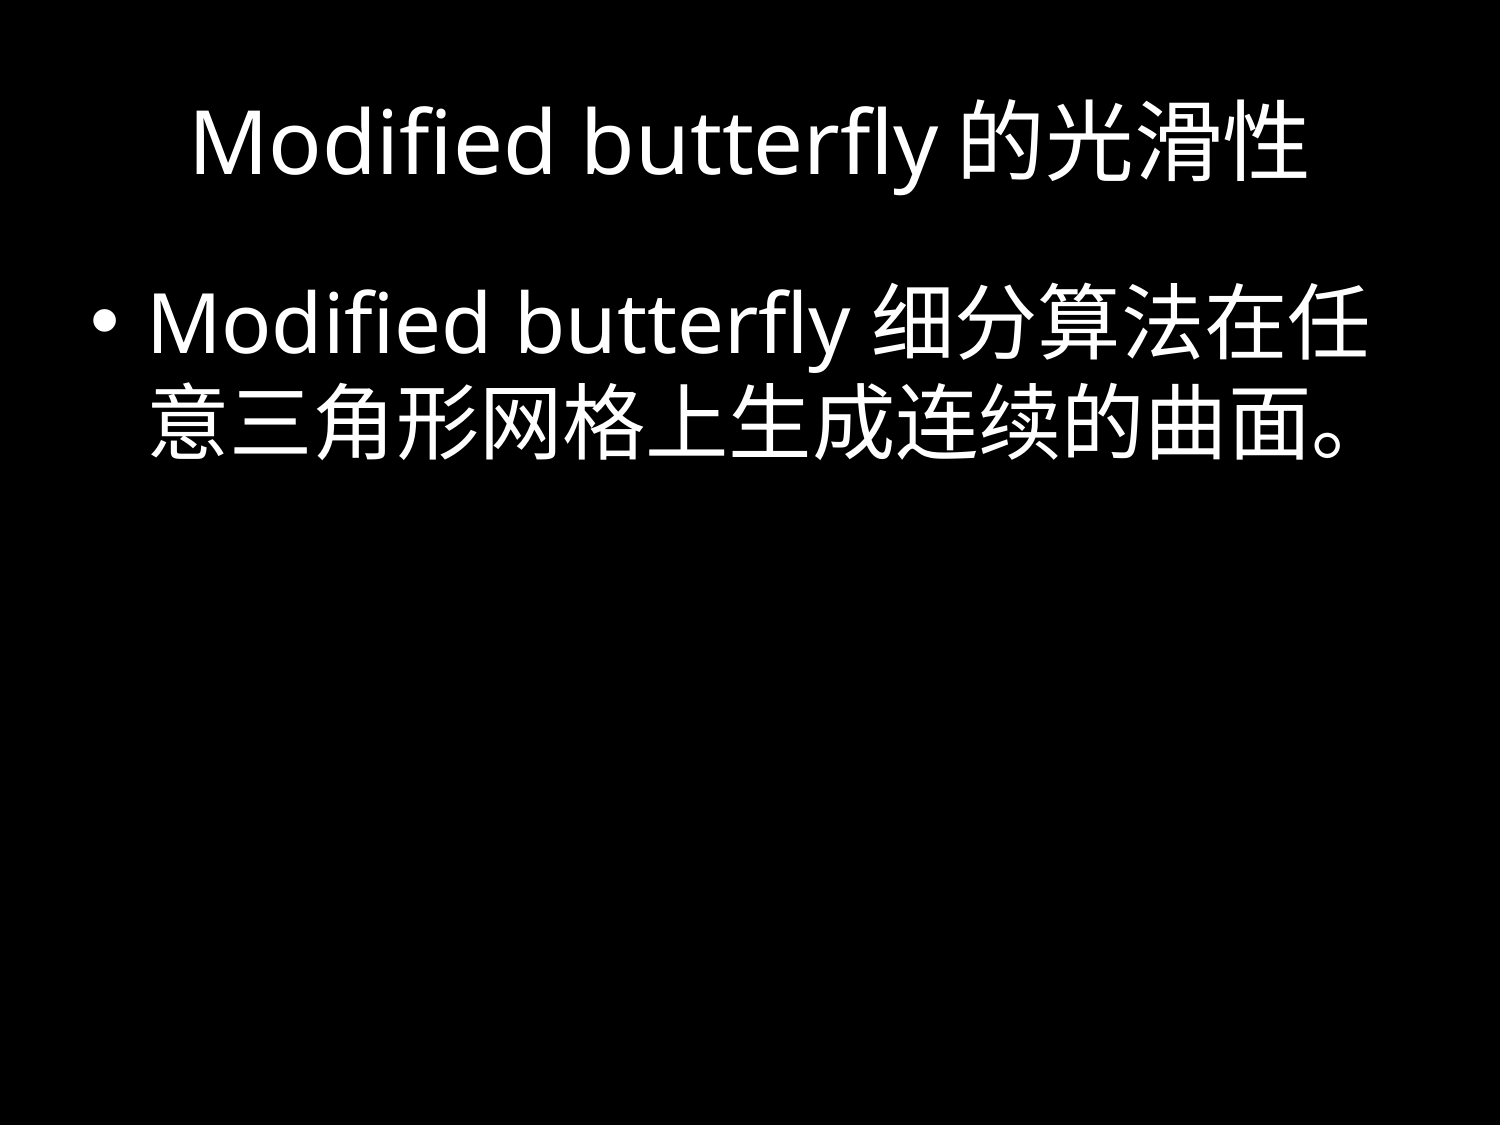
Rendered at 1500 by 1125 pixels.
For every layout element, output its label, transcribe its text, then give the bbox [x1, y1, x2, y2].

title Modified butterfly的光滑性 [75, 45, 1425, 233]
